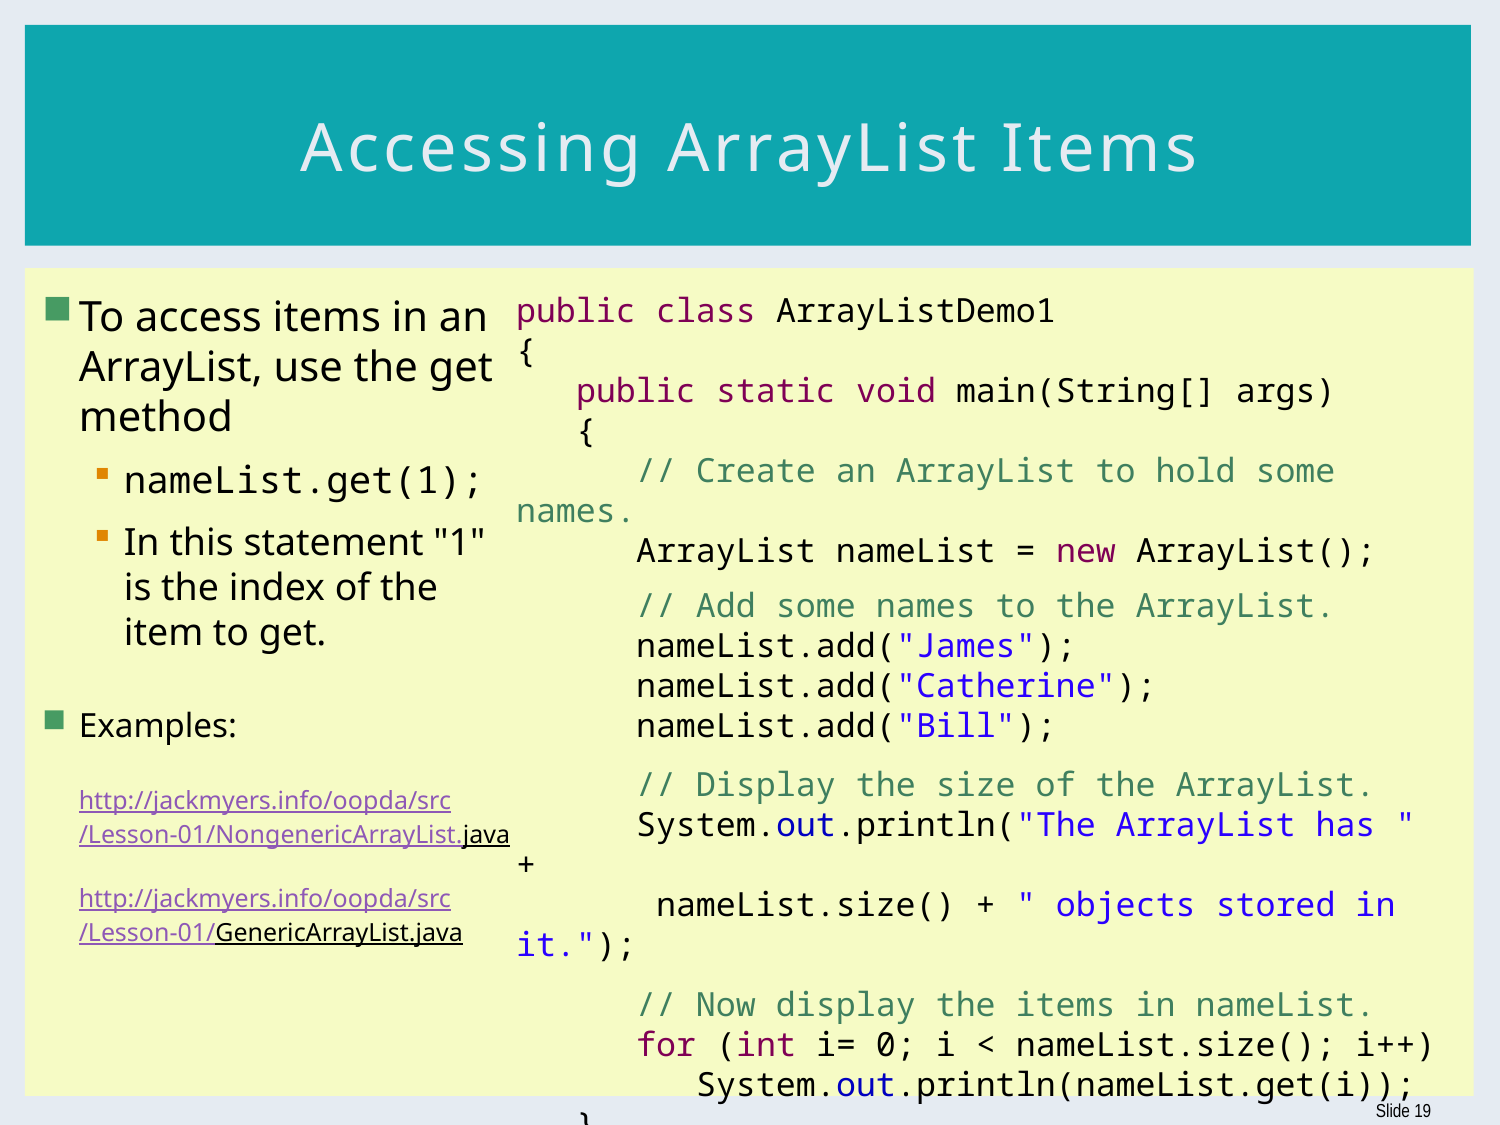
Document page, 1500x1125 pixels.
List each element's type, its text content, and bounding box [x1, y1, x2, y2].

list To access items in an ArrayList, use the get method nameList.get(1); In this statement "1" is the index of the item to get. Examples: http://jackmyers.info/oopda/src/Lesson-01/ NongenericArrayList.java http://jackmyers.info/oopda/src/Lesson-01/ GenericArrayList.java [18, 281, 493, 1088]
list public class ArrayListDemo1 { public static void main(String[] args) { // Create an ArrayList to hold some names. ArrayList nameList = new ArrayList(); // Add some names to the ArrayList. nameList.add("James"); nameList.add("Catherine"); nameList.add("Bill"); // Display the size of the ArrayList. System.out.println("The ArrayList has " + nameList.size() + " objects stored in it."); // Now display the items in nameList. for (int i= 0; i < nameList.size(); i++) System.out.println(nameList.get(i)); } } [493, 281, 1461, 1088]
title Accessing ArrayList Items [62, 58, 1438, 232]
